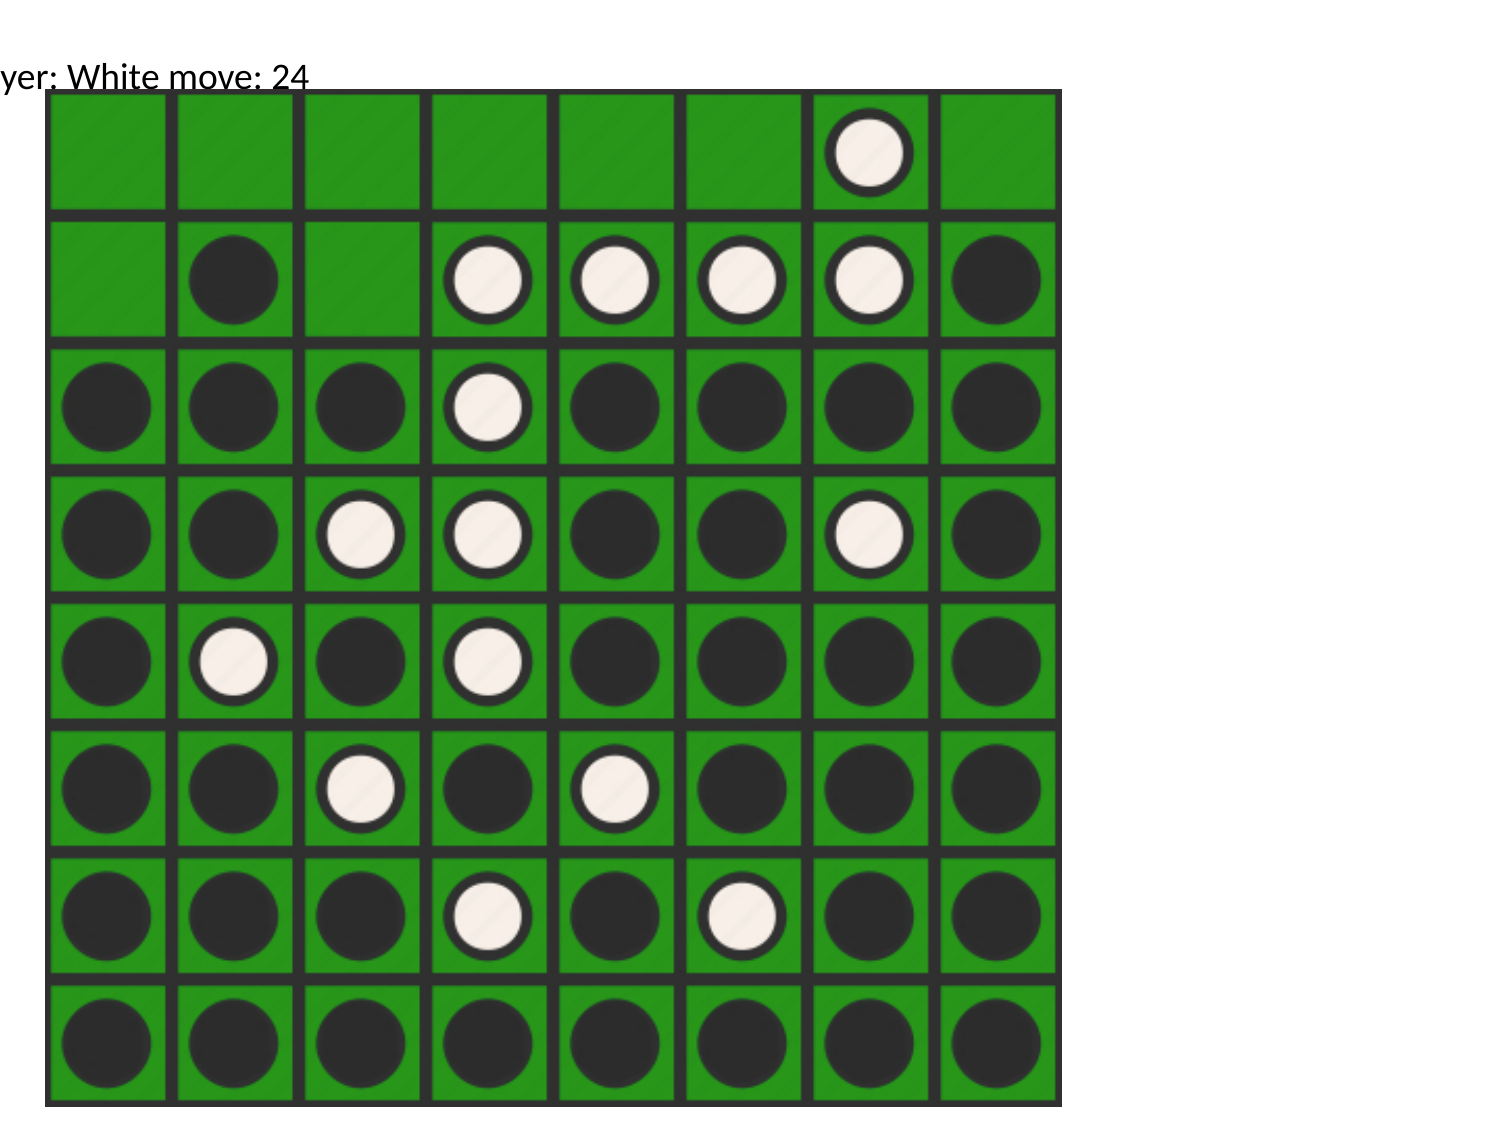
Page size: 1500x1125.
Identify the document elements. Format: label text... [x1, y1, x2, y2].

picture [44, 89, 1062, 1107]
text_box turn: 52 player: White move: 24 [0, 44, 325, 105]
